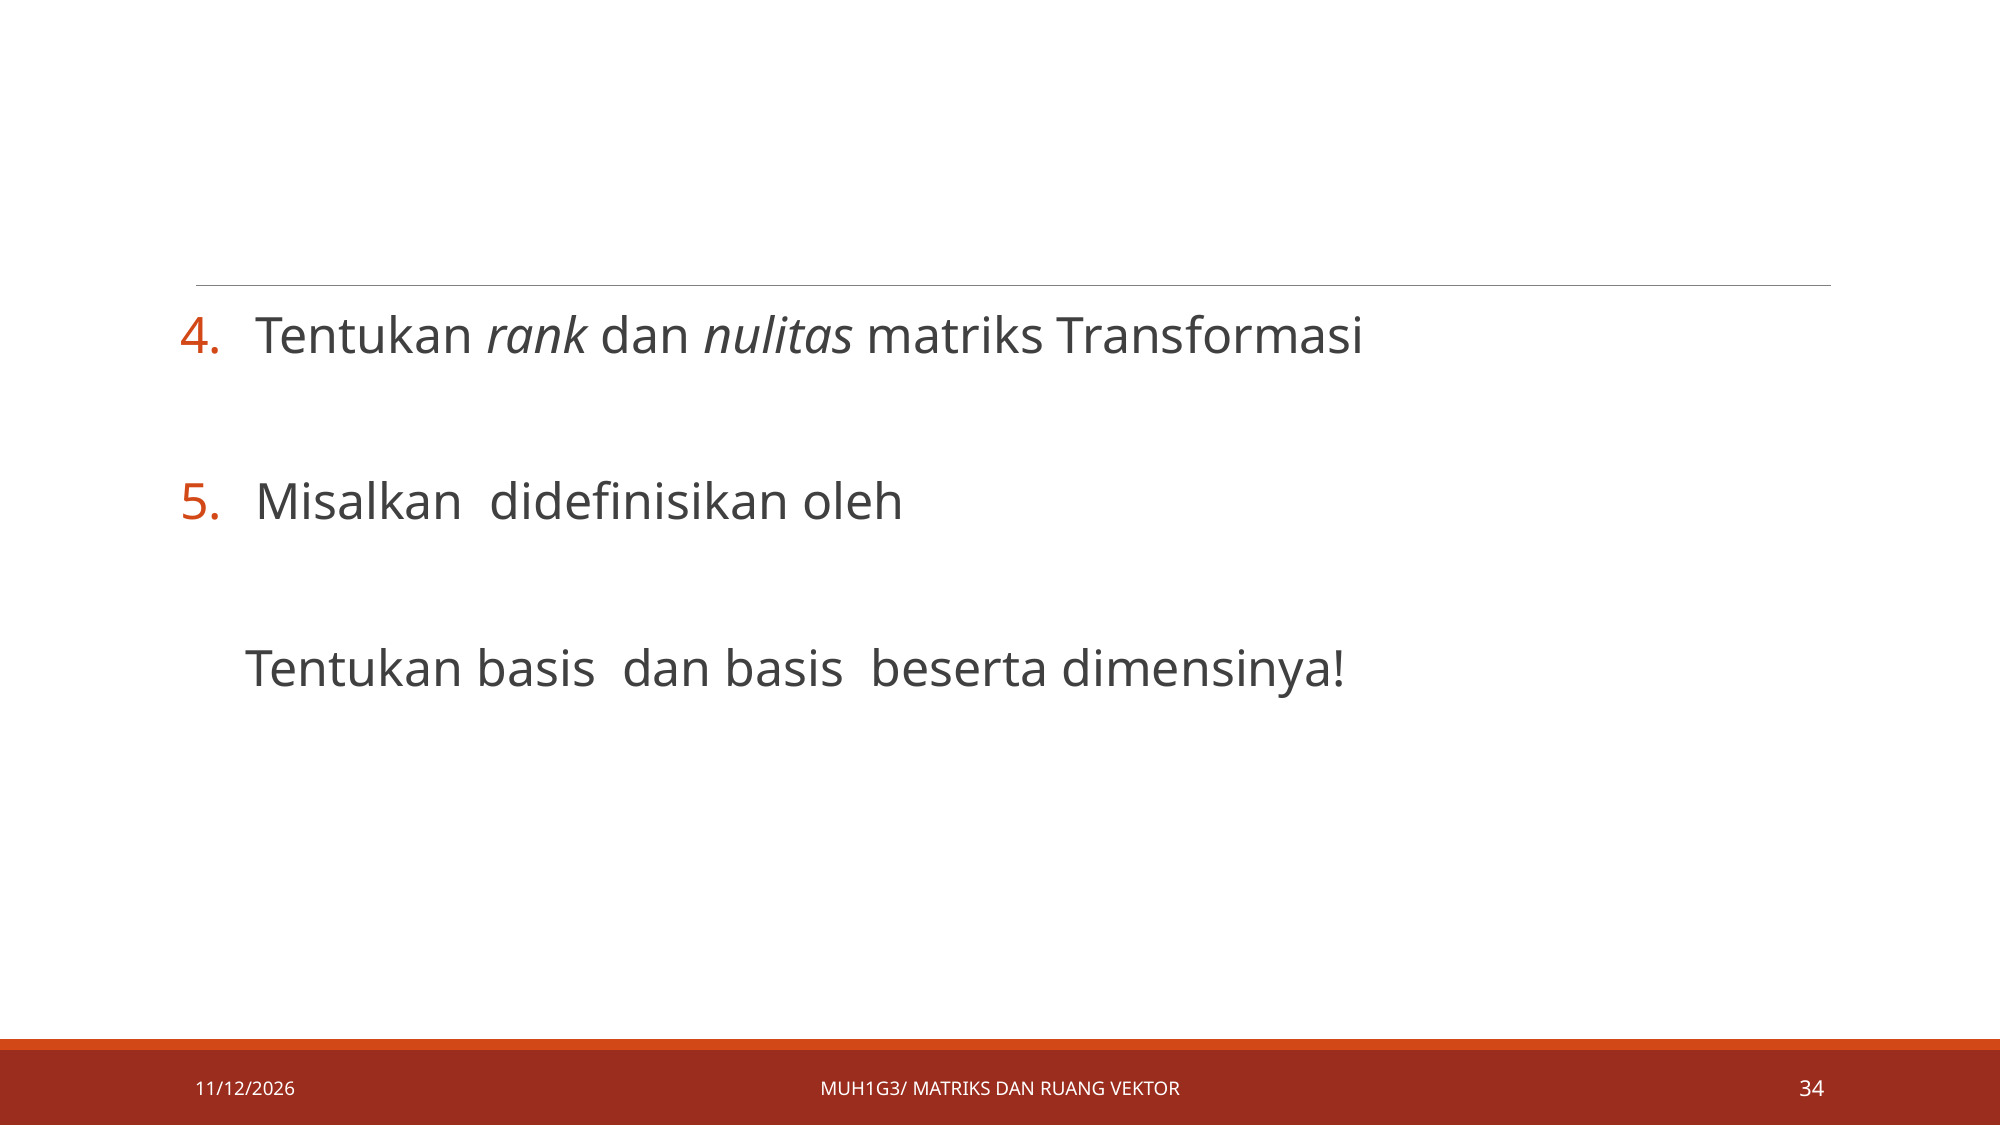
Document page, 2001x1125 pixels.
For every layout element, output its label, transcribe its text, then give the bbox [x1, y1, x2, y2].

slide_number 34 [1624, 1059, 1840, 1120]
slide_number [180, 1059, 586, 1120]
footer MUH1G3/ Matriks dan ruang vektor [604, 1059, 1396, 1120]
